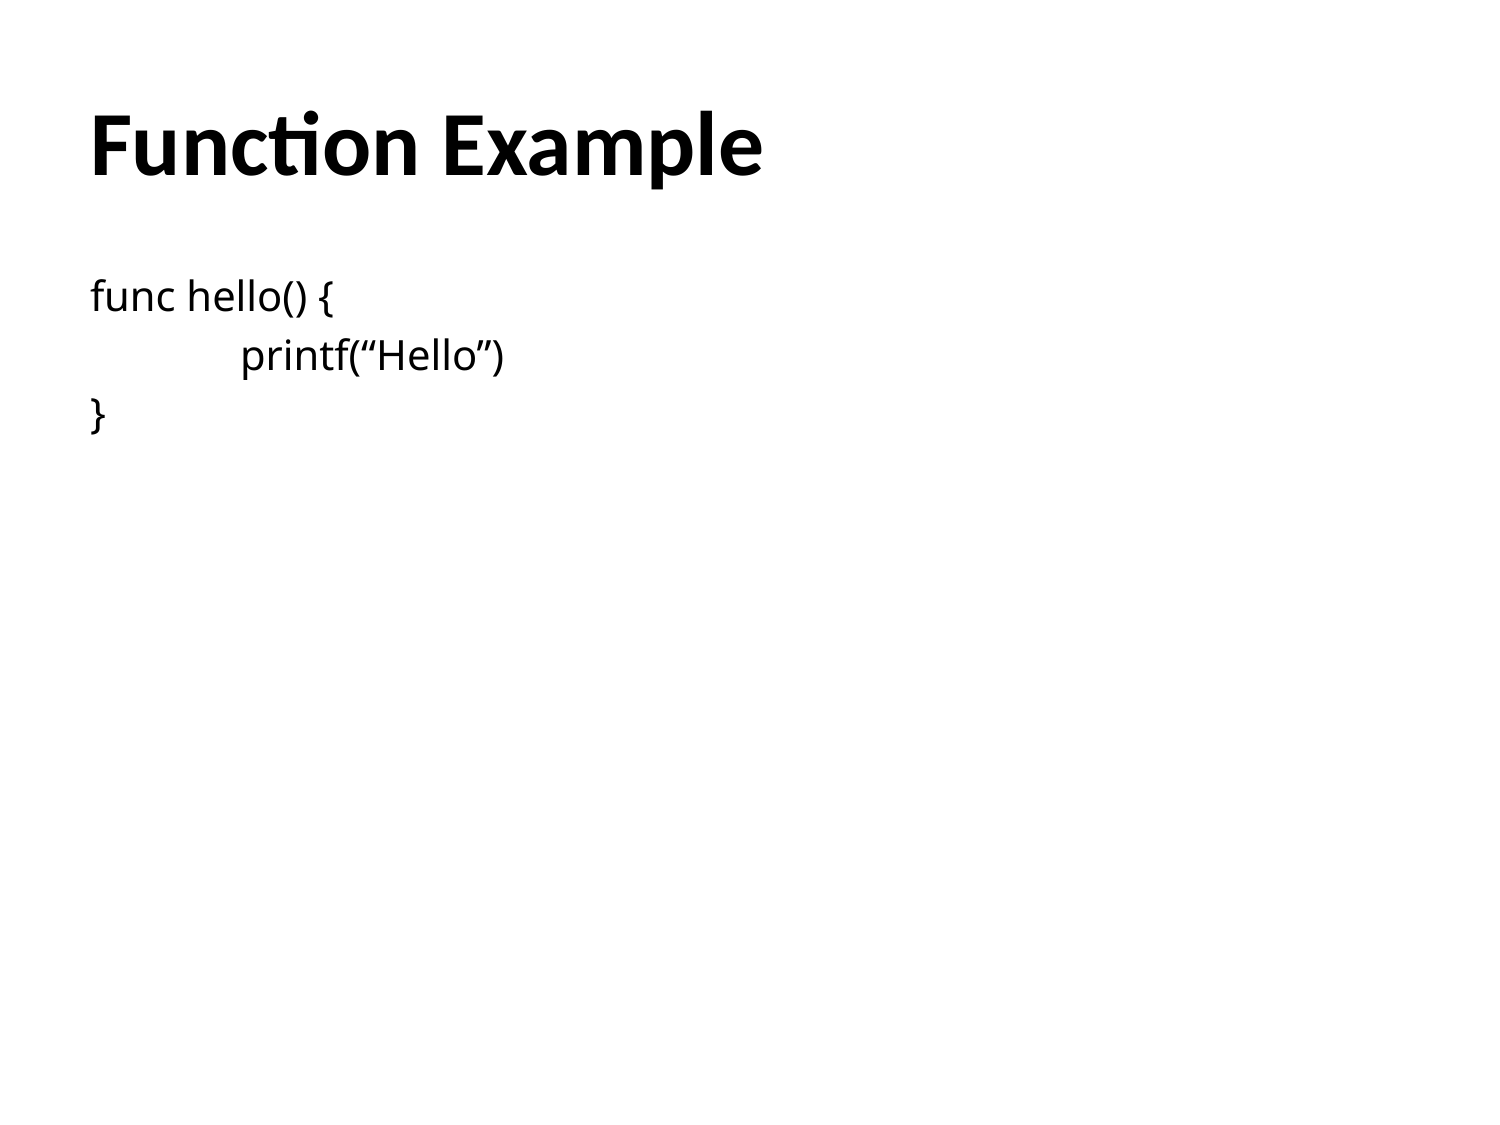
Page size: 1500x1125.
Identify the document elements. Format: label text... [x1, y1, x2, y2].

title Function Example [75, 45, 1425, 233]
list func hello() { printf(“Hello”) } [75, 262, 1425, 1005]
